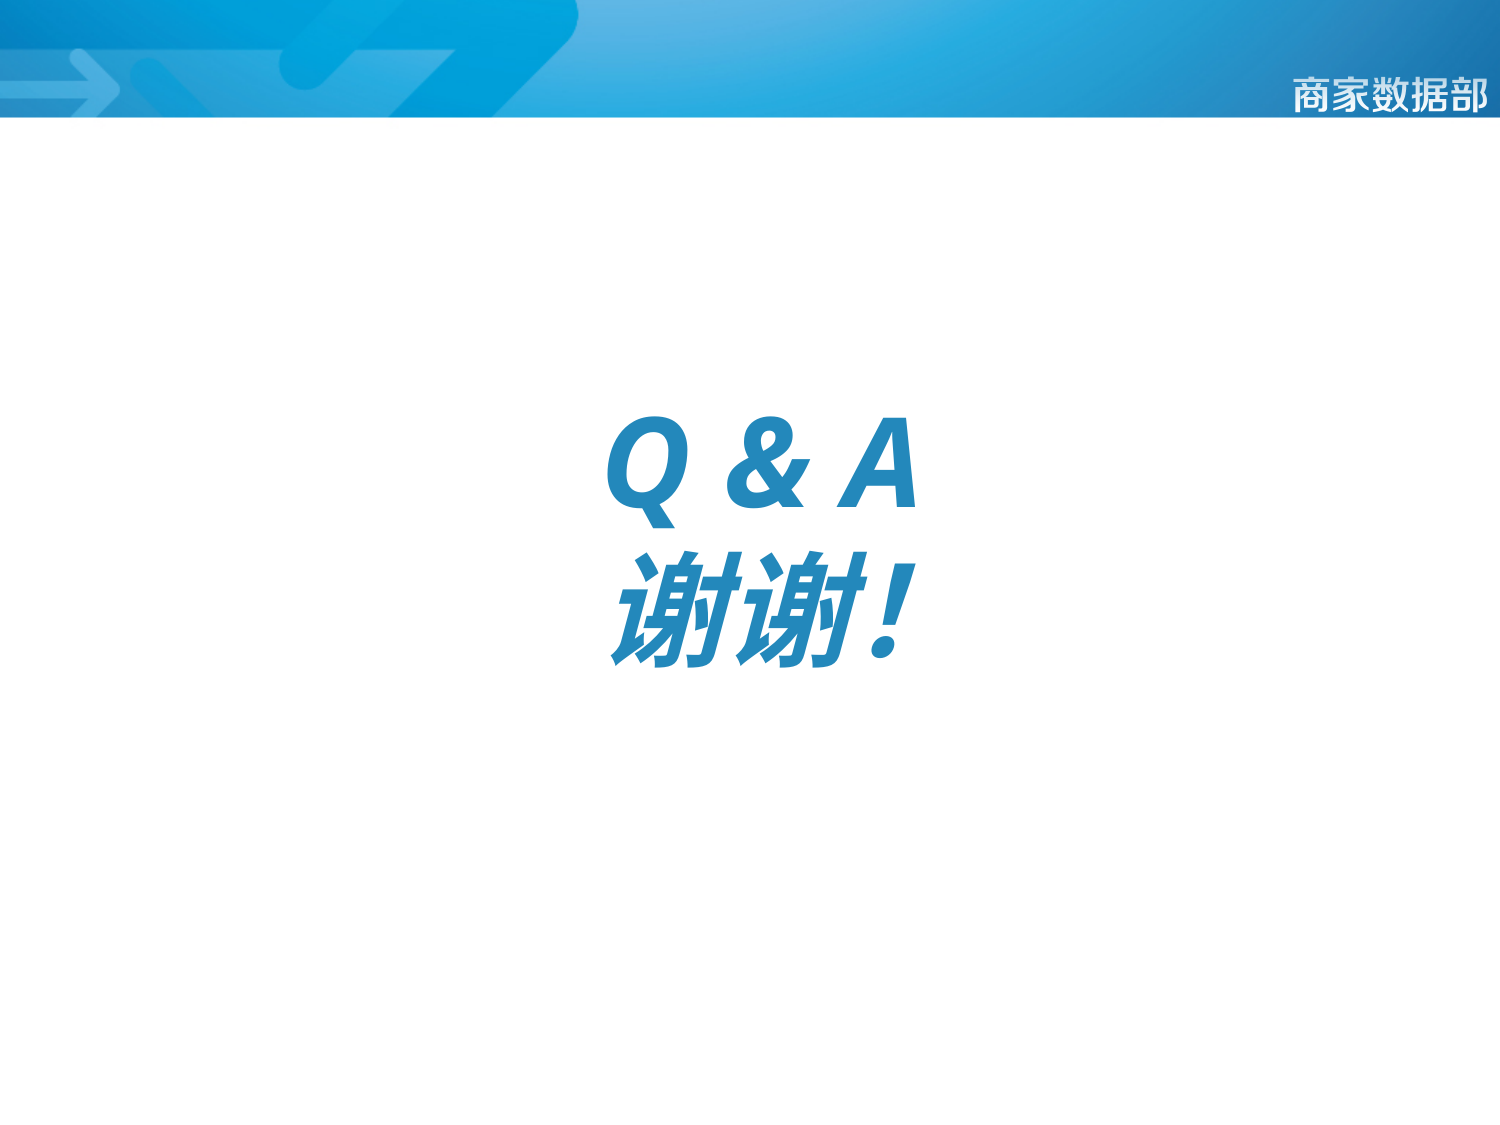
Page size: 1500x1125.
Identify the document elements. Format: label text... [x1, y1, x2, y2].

picture [0, 0, 1500, 1125]
text_box Q & A 谢谢！ [585, 374, 991, 690]
